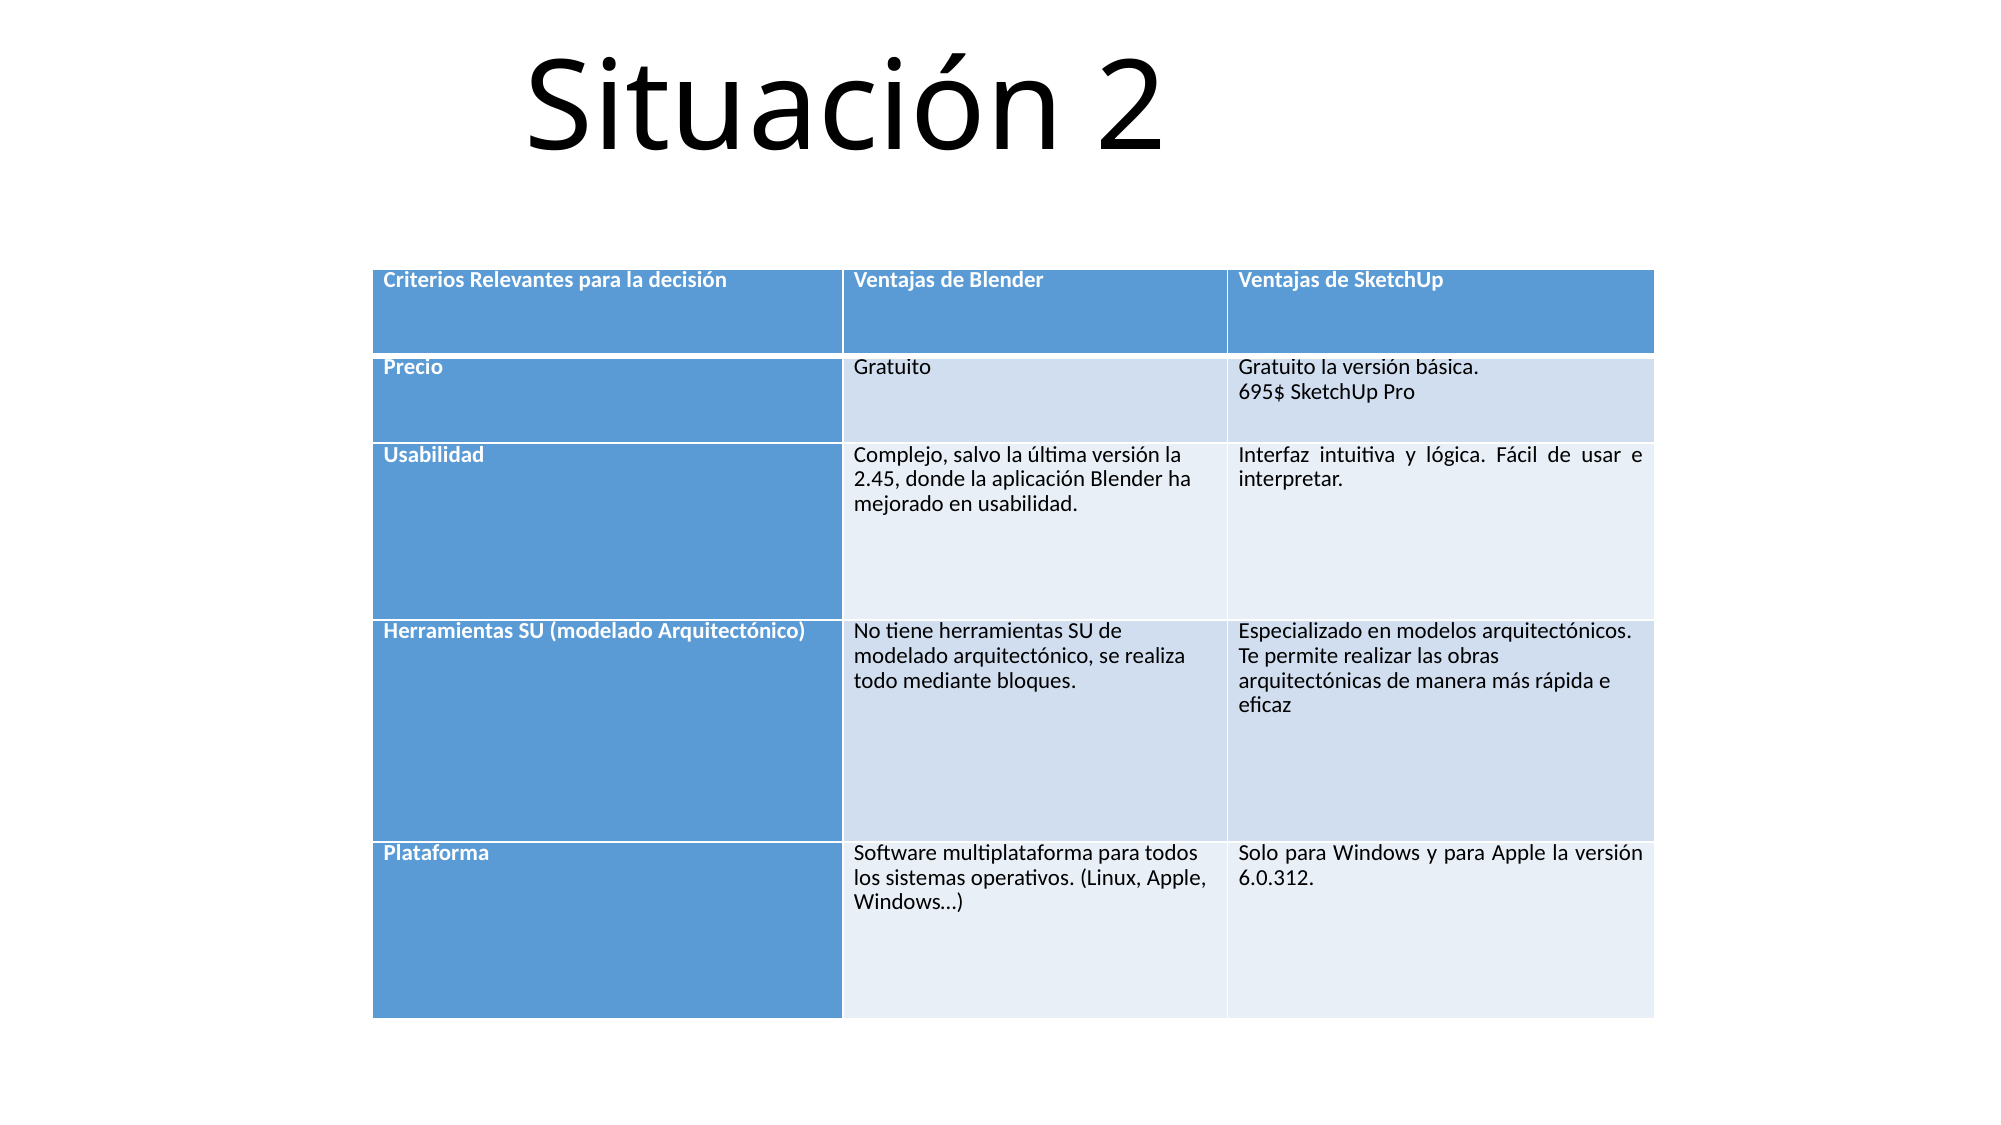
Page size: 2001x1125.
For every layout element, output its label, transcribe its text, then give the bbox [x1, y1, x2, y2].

table_cell Complejo, salvo la última versión la 2.45, donde la aplicación Blender ha mejorado en usabilidad. [844, 444, 1227, 619]
table_cell Usabilidad [373, 444, 842, 619]
table_cell Plataforma [373, 843, 842, 1018]
table_cell No tiene herramientas SU de modelado arquitectónico, se realiza todo mediante bloques. [844, 621, 1227, 841]
table_cell Herramientas SU (modelado Arquitectónico) [373, 621, 842, 841]
table_header Ventajas de Blender [844, 270, 1227, 353]
table_header Ventajas de SketchUp [1228, 270, 1654, 353]
table_cell Interfaz intuitiva y lógica. Fácil de usar e interpretar. [1228, 444, 1654, 619]
table_cell Gratuito [844, 359, 1227, 442]
text_box [0, 0, 2000, 99]
table_cell Precio [373, 359, 842, 442]
table_cell Gratuito la versión básica. 695$ SketchUp Pro [1228, 359, 1654, 442]
table_cell Solo para Windows y para Apple la versión 6.0.312. [1228, 843, 1654, 1018]
table_cell Especializado en modelos arquitectónicos. Te permite realizar las obras arquitectónicas de manera más rápida e eficaz [1228, 621, 1654, 841]
table_header Criterios Relevantes para la decisión [373, 270, 842, 353]
table_cell Software multiplataforma para todos los sistemas operativos. (Linux, Apple, Windows…) [844, 843, 1227, 1018]
title Situación 2 [0, 99, 1725, 218]
